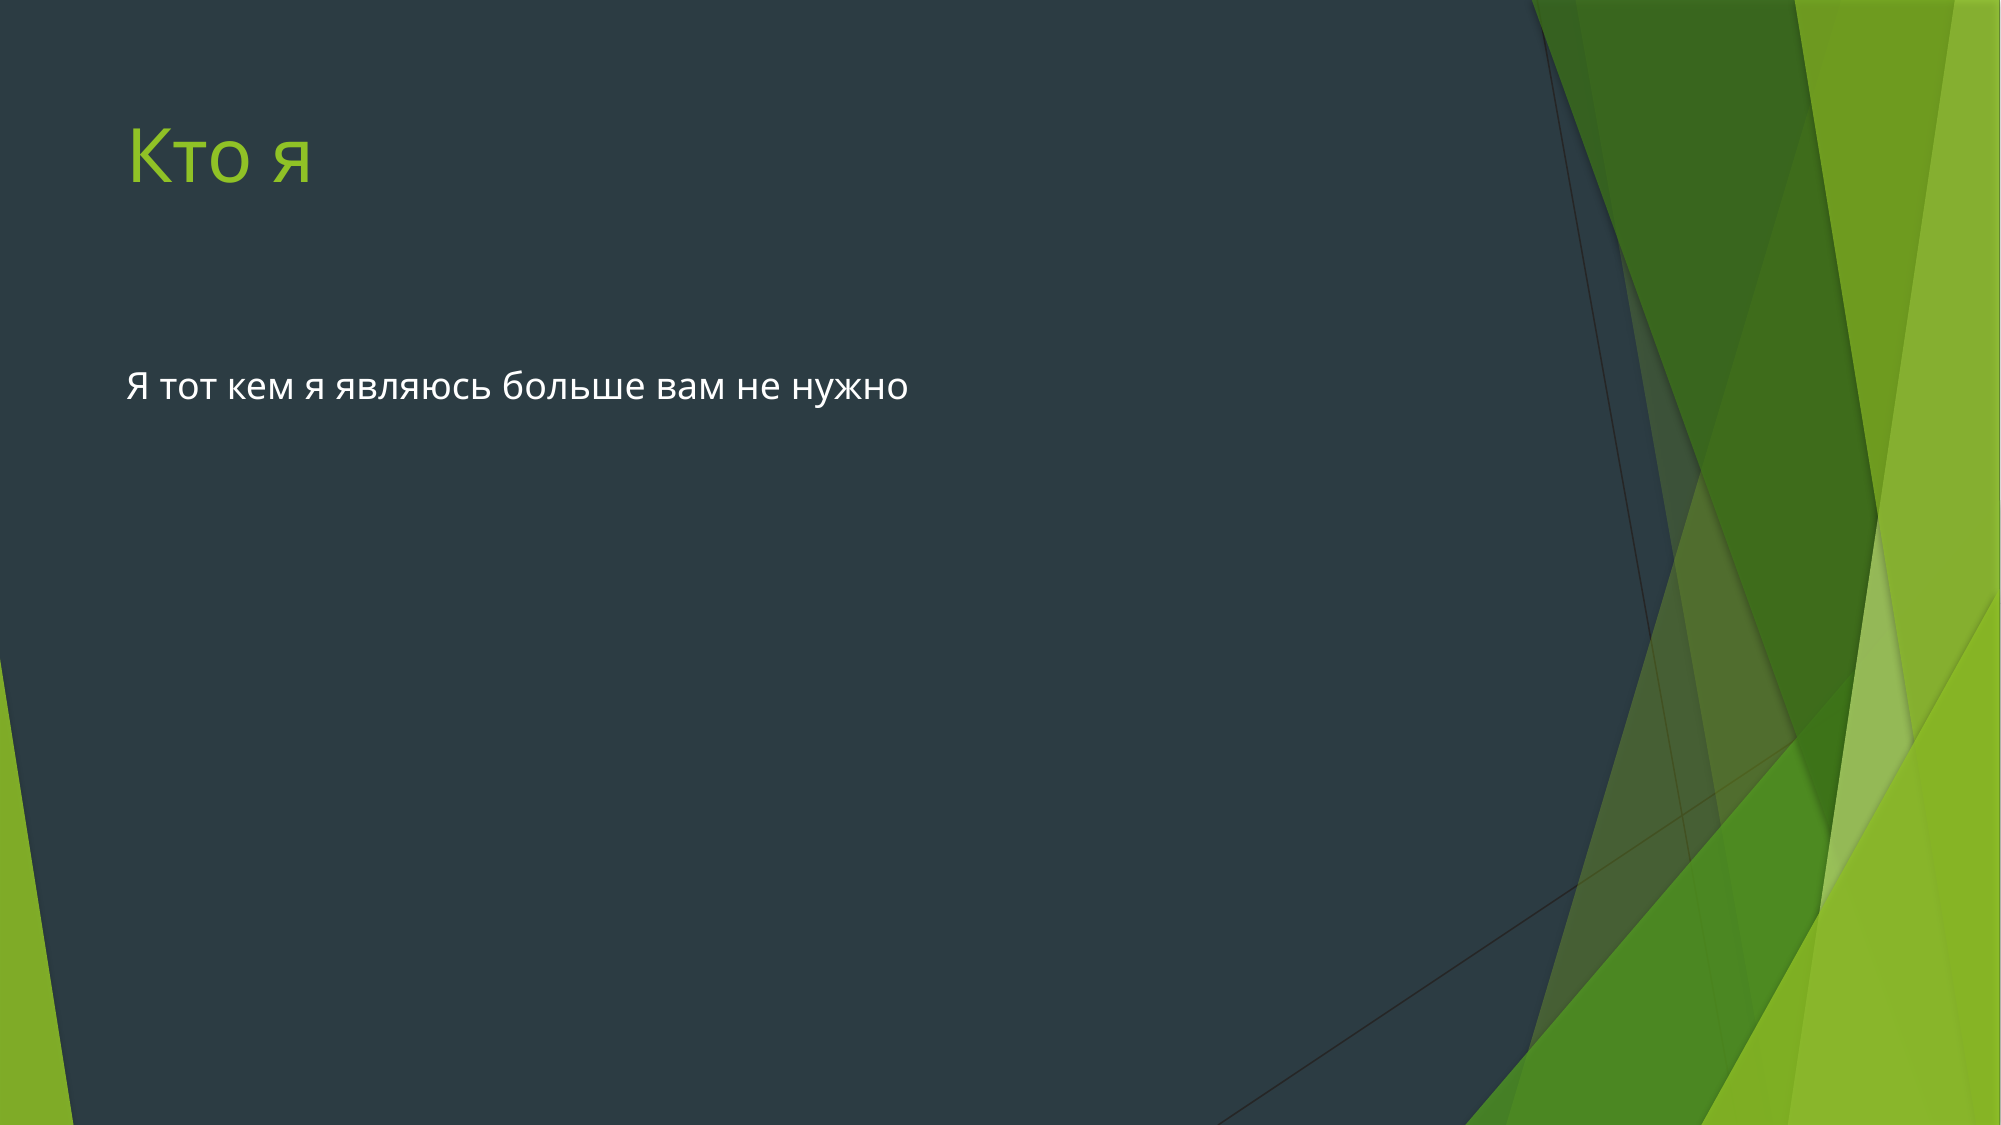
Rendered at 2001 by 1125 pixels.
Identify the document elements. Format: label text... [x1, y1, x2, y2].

list Я тот кем я являюсь больше вам не нужно [111, 354, 1522, 992]
title Кто я [111, 99, 1522, 317]
